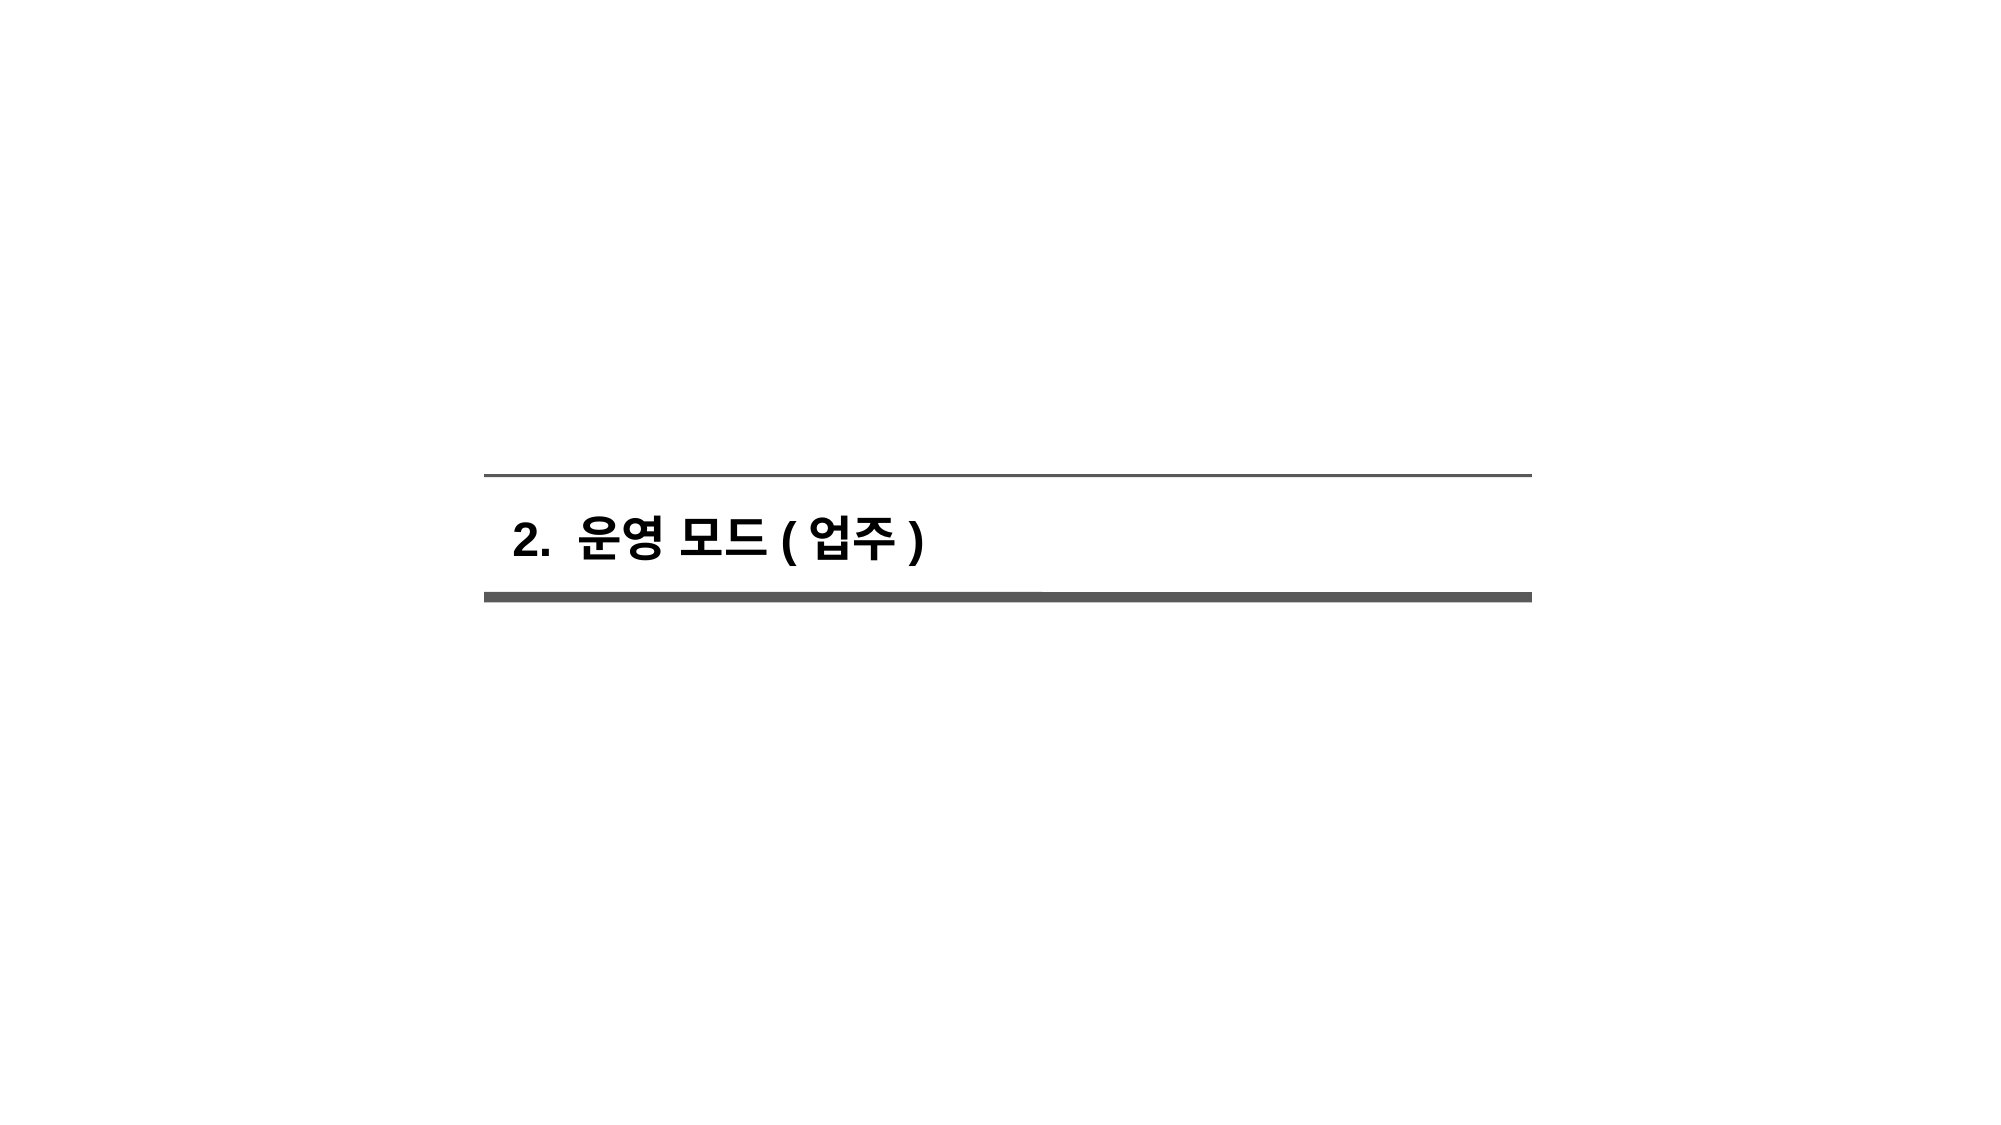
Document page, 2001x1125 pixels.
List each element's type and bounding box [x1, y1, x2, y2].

text_box [484, 475, 1532, 598]
